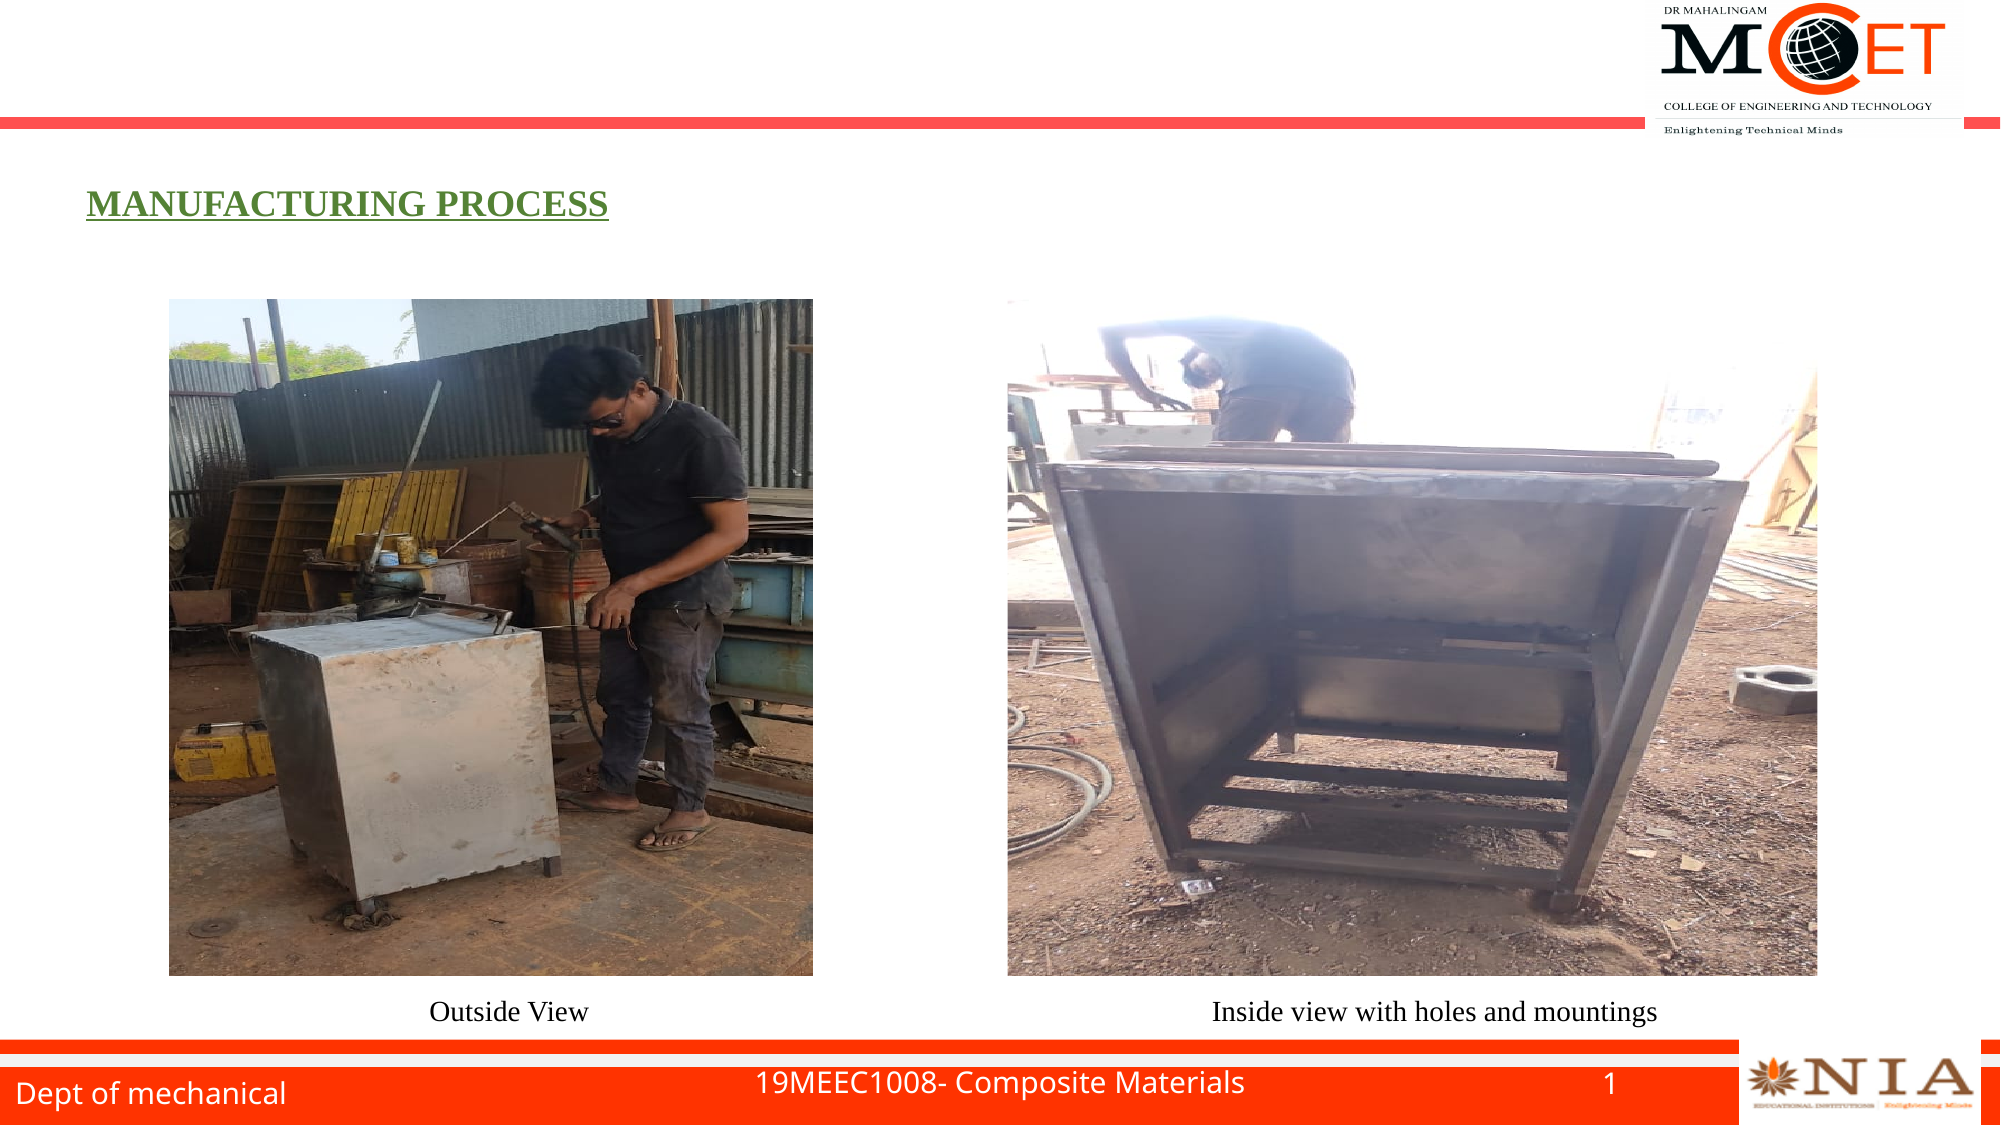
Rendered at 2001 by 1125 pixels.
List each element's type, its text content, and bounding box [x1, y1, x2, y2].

slide_number Dept of mechanical [0, 1060, 625, 1125]
slide_number 1 [1412, 1060, 1635, 1105]
footer 19MEEC1008- Composite Materials [662, 1060, 1338, 1103]
text_box Outside View [414, 984, 663, 1035]
picture [1739, 1039, 1981, 1125]
picture [1645, 0, 1964, 138]
text_box Inside view with holes and mountings [1197, 984, 1795, 1035]
picture [1007, 299, 1818, 976]
title MANUFACTURING PROCESS [71, 151, 1254, 258]
picture [169, 299, 813, 976]
